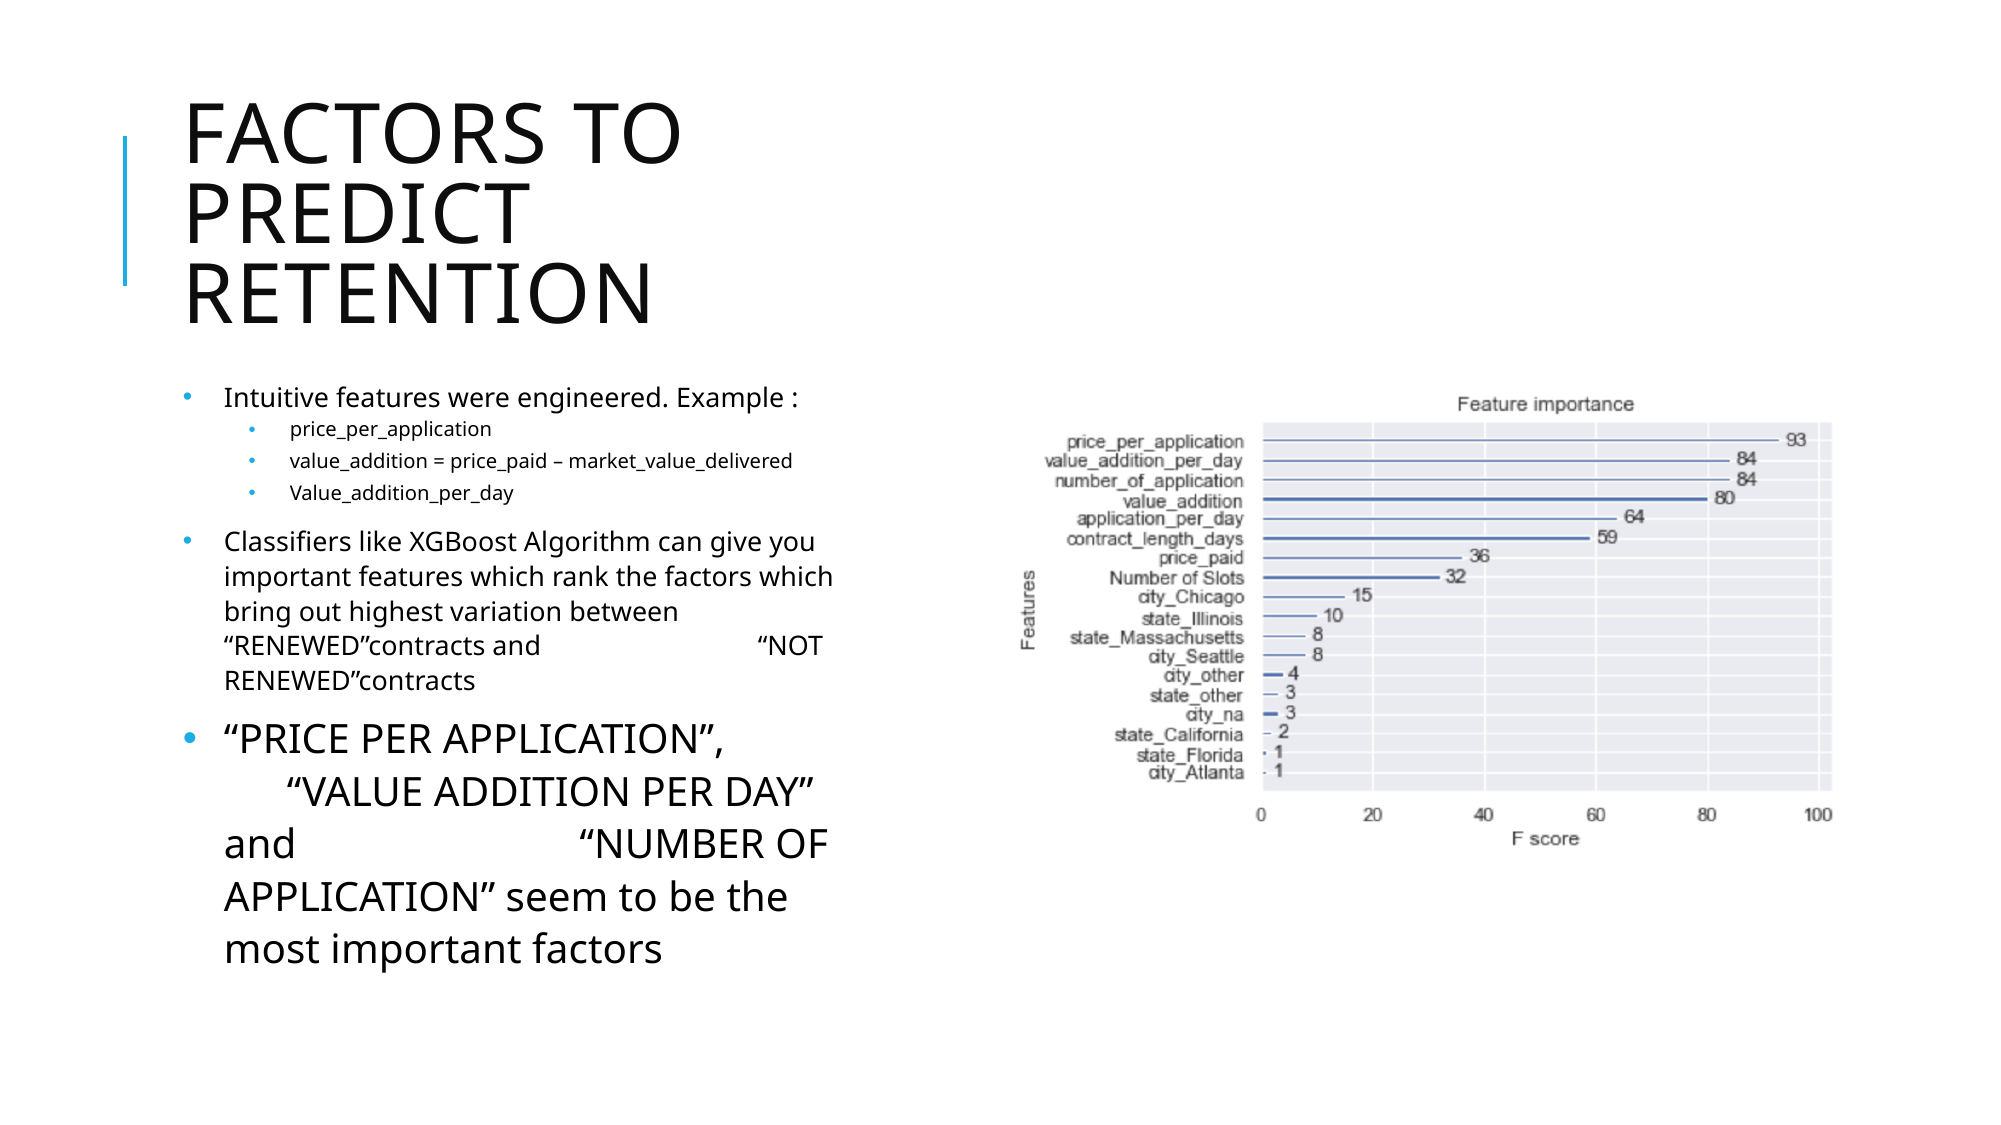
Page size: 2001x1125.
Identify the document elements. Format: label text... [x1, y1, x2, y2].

list Intuitive features were engineered. Example : price_per_application value_addition = price_paid – market_value_delivered Value_addition_per_day Classifiers like XGBoost Algorithm can give you important features which rank the factors which bring out highest variation between “RENEWED”contracts and “NOT RENEWED”contracts “PRICE PER APPLICATION”, “VALUE ADDITION PER DAY” and “NUMBER OF APPLICATION” seem to be the most important factors [168, 370, 888, 988]
title Factors to predict retention [168, 77, 888, 363]
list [937, 388, 1870, 856]
